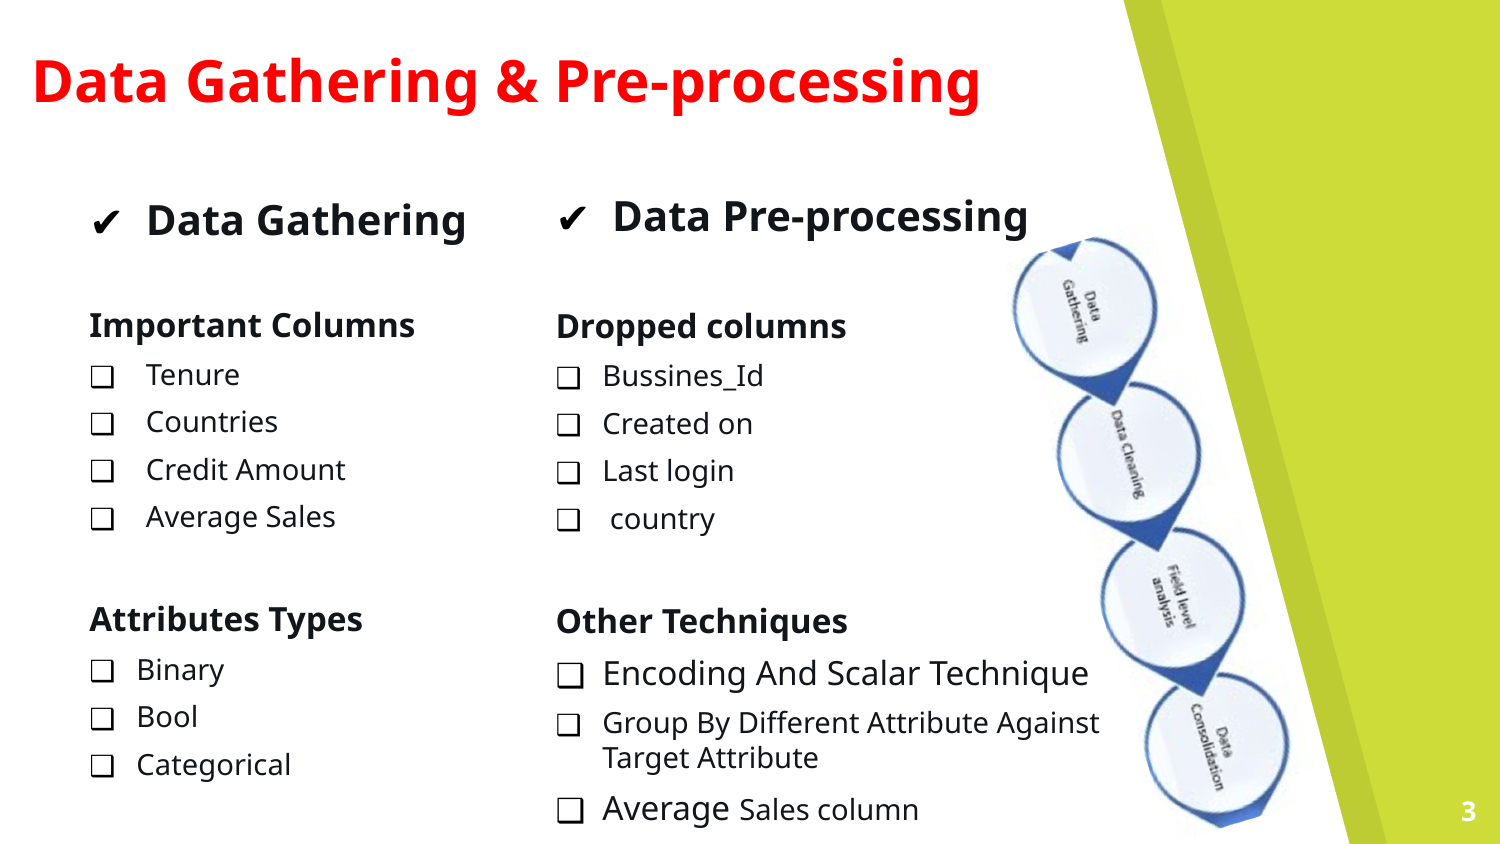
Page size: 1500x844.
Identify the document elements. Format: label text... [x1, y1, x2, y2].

title Data Gathering & Pre-processing [16, 33, 1107, 129]
text_box Data Gathering Important Columns Tenure Countries Credit Amount Average Sales Attributes Types Binary Bool Categorical [74, 178, 519, 821]
slide_number 3 [1401, 779, 1492, 844]
text_box Data Pre-processing Dropped columns Bussines_Id Created on Last login country Other Techniques Encoding And Scalar Technique Group By Different Attribute Against Target Attribute Average Sales column [540, 175, 1134, 833]
picture [858, 221, 1462, 842]
